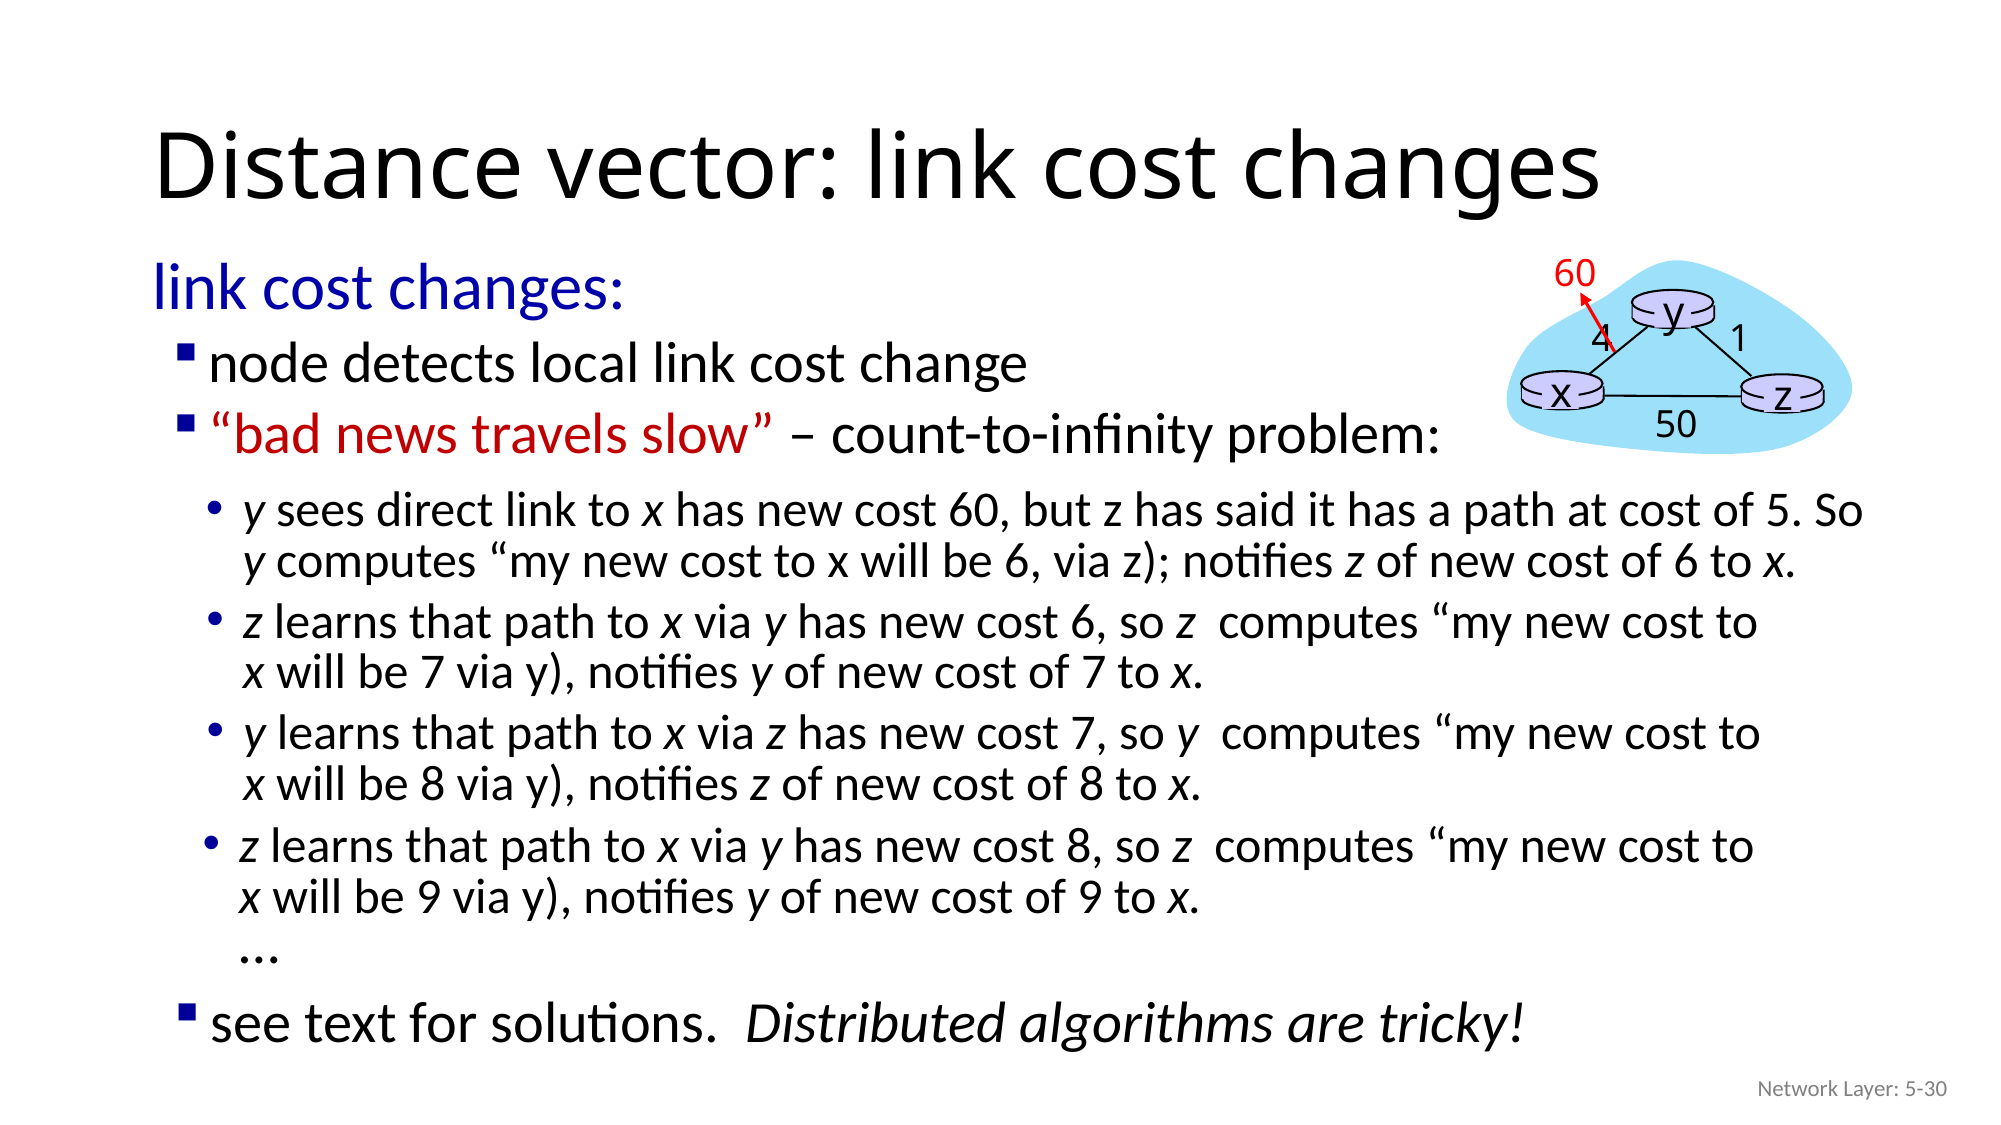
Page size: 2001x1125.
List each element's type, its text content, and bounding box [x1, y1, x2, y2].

title Distance vector: link cost changes [137, 59, 1863, 278]
text_box see text for solutions. Distributed algorithms are tricky! [138, 987, 1768, 1061]
text_box y sees direct link to x has new cost 60, but z has said it has a path at cost of 5. So y computes “my new cost to x will be 6, via z); notifies z of new cost of 6 to x. [170, 478, 1897, 602]
text_box link cost changes: node detects local link cost change “bad news travels slow” – count-to-infinity problem: [137, 248, 1461, 578]
text_box z learns that path to x via y has new cost 8, so z computes “my new cost to x will be 9 via y), notifies y of new cost of 9 to x. [167, 814, 1797, 938]
text_box z learns that path to x via y has new cost 6, so z computes “my new cost to x will be 7 via y), notifies y of new cost of 7 to x. [171, 589, 1801, 701]
text_box y learns that path to x via z has new cost 7, so y computes “my new cost to x will be 8 via y), notifies z of new cost of 8 to x. [171, 701, 1801, 825]
text_box … [224, 897, 295, 983]
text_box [1496, 241, 1855, 458]
slide_number Network Layer: 5-30 [1512, 1056, 1963, 1117]
